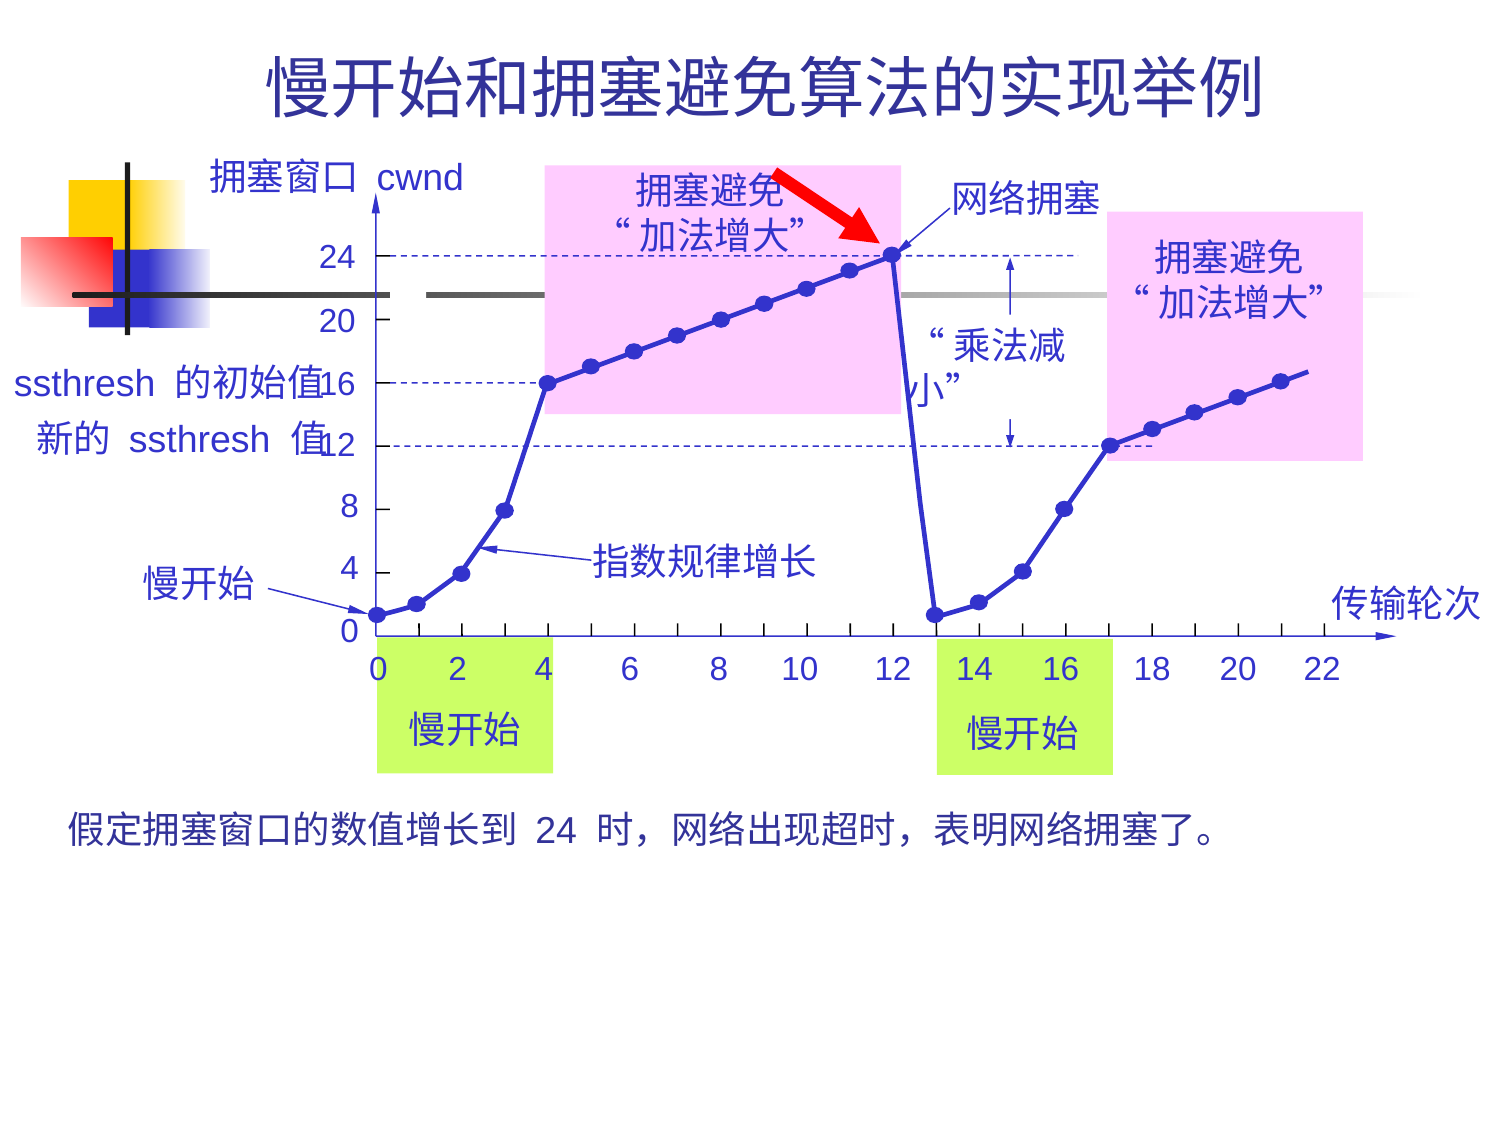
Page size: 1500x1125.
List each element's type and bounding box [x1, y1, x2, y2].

text_box [605, 639, 655, 695]
text_box [766, 639, 834, 695]
text_box [127, 146, 1497, 774]
text_box [1288, 639, 1356, 695]
text_box [1118, 639, 1186, 695]
text_box [936, 638, 1113, 775]
text_box [325, 538, 374, 594]
text_box [325, 477, 374, 532]
text_box [0, 351, 371, 471]
text_box [859, 639, 927, 695]
text_box [694, 639, 743, 695]
text_box [304, 228, 371, 283]
text_box [304, 291, 371, 346]
text_box [1204, 639, 1272, 695]
title [133, 31, 1412, 134]
text_box [53, 798, 1472, 859]
